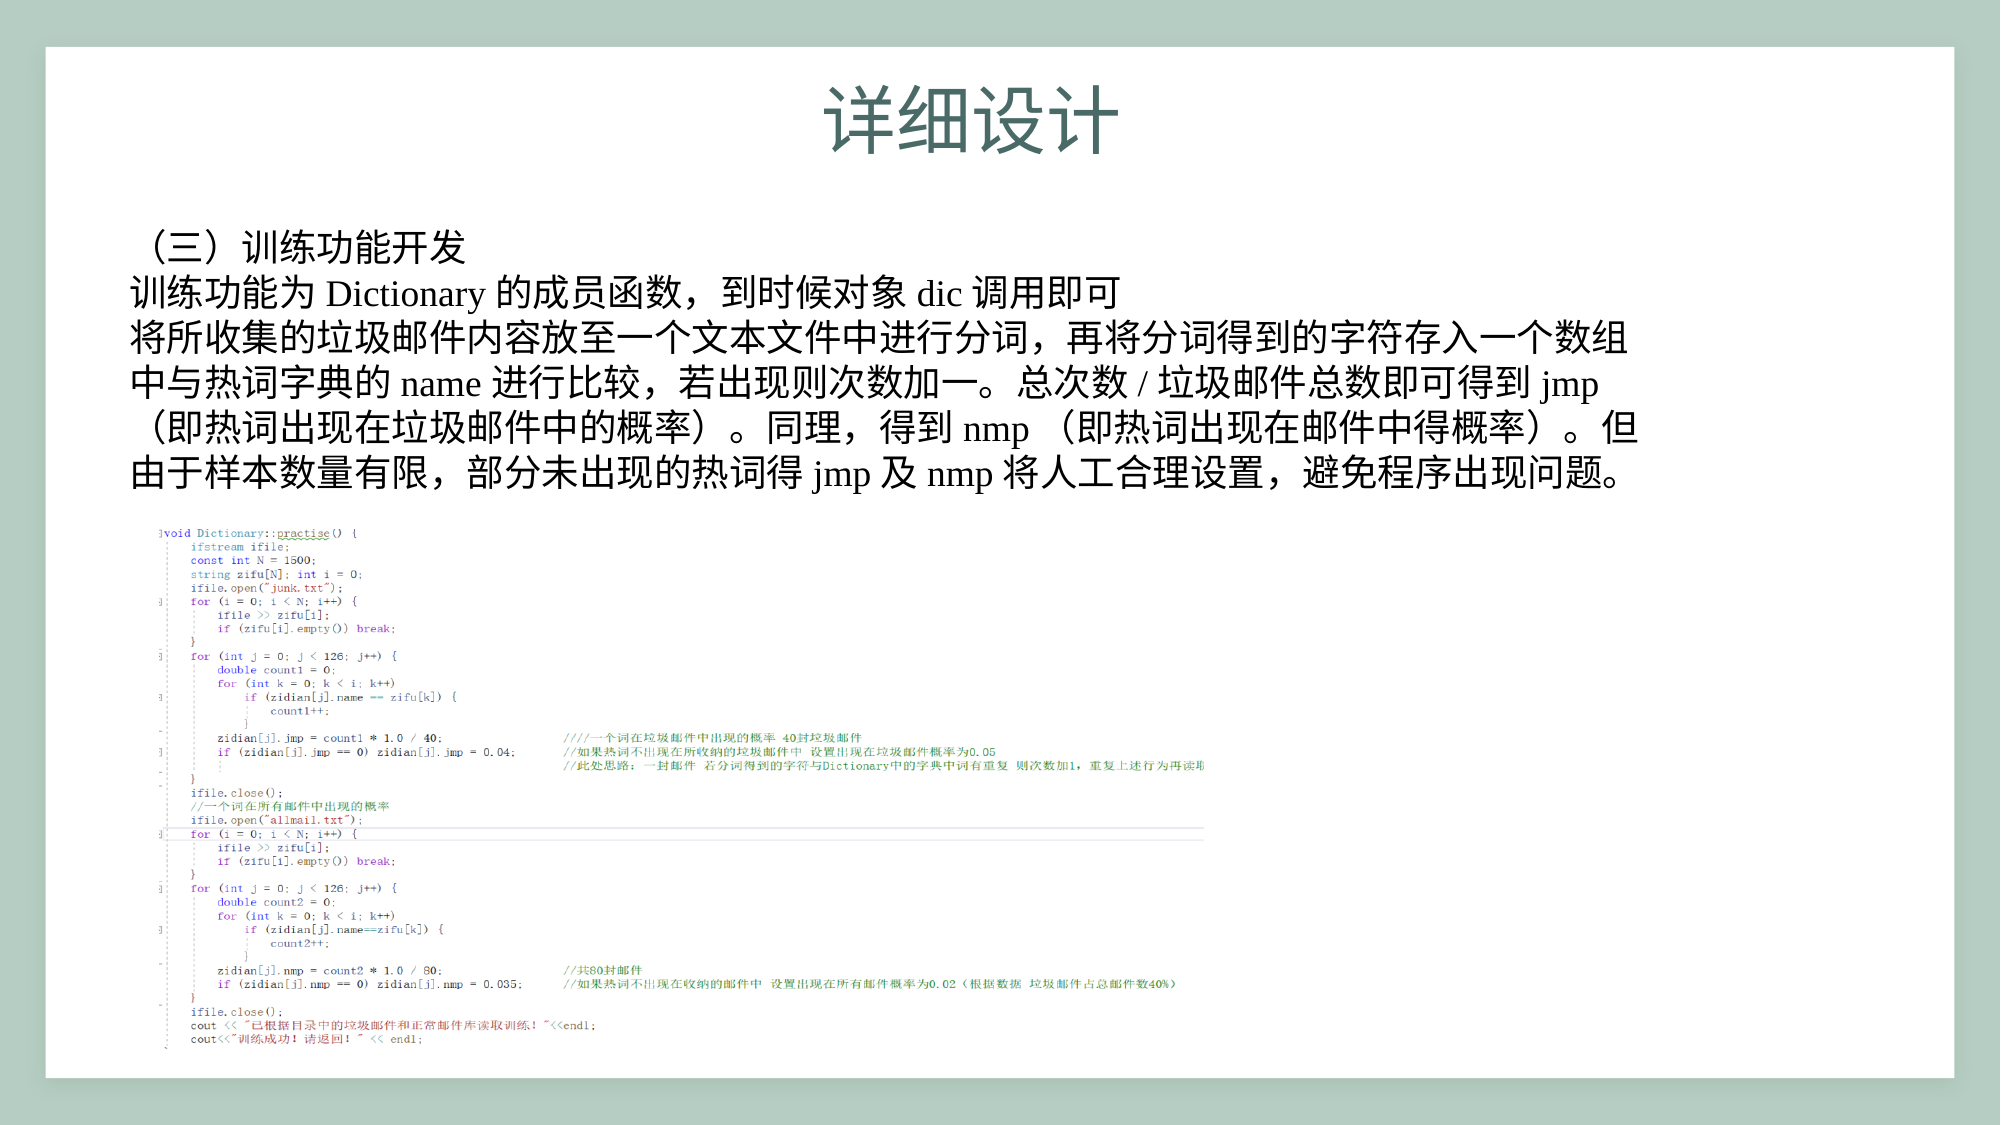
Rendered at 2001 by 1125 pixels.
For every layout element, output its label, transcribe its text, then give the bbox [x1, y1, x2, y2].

picture [159, 529, 1204, 1049]
text_box （三）训练功能开发 训练功能为Dictionary的成员函数，到时候对象dic调用即可 将所收集的垃圾邮件内容放至一个文本文件中进行分词，再将分词得到的字符存入一个数组中与热词字典的name进行比较，若出现则次数加一。总次数/垃圾邮件总数即可得到jmp（即热词出现在垃圾邮件中的概率）。同理，得到nmp（即热词出现在邮件中得概率）。但由于样本数量有限，部分未出现的热词得jmp及nmp将人工合理设置，避免程序出现问题。 [114, 216, 1679, 501]
text_box 详细设计 [552, 66, 1392, 172]
